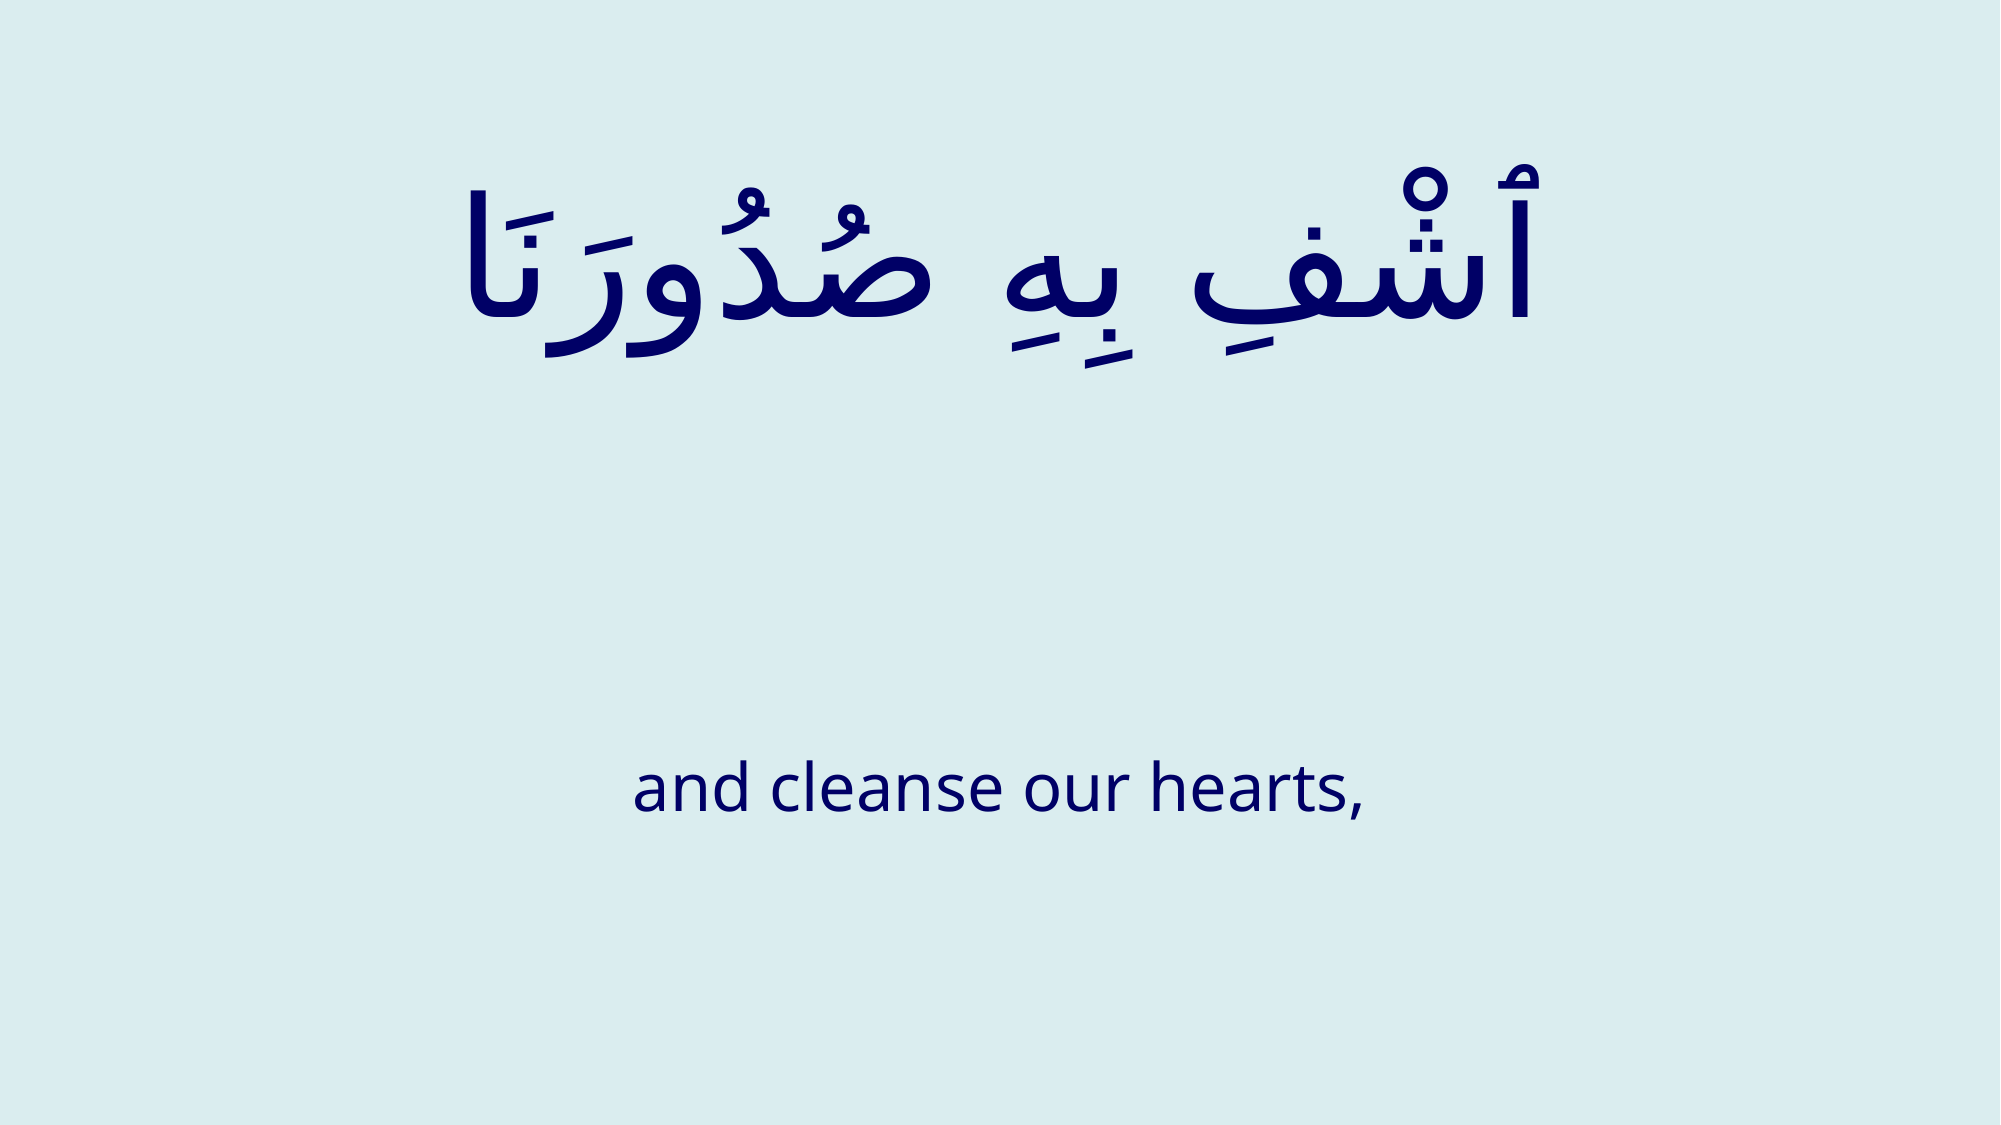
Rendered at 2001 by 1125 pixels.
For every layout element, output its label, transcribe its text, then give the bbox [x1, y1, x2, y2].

title ٱشْفِ بِهِ صُدُورَنَا [0, 200, 2000, 388]
list and cleanse our hearts, [356, 737, 1644, 1050]
